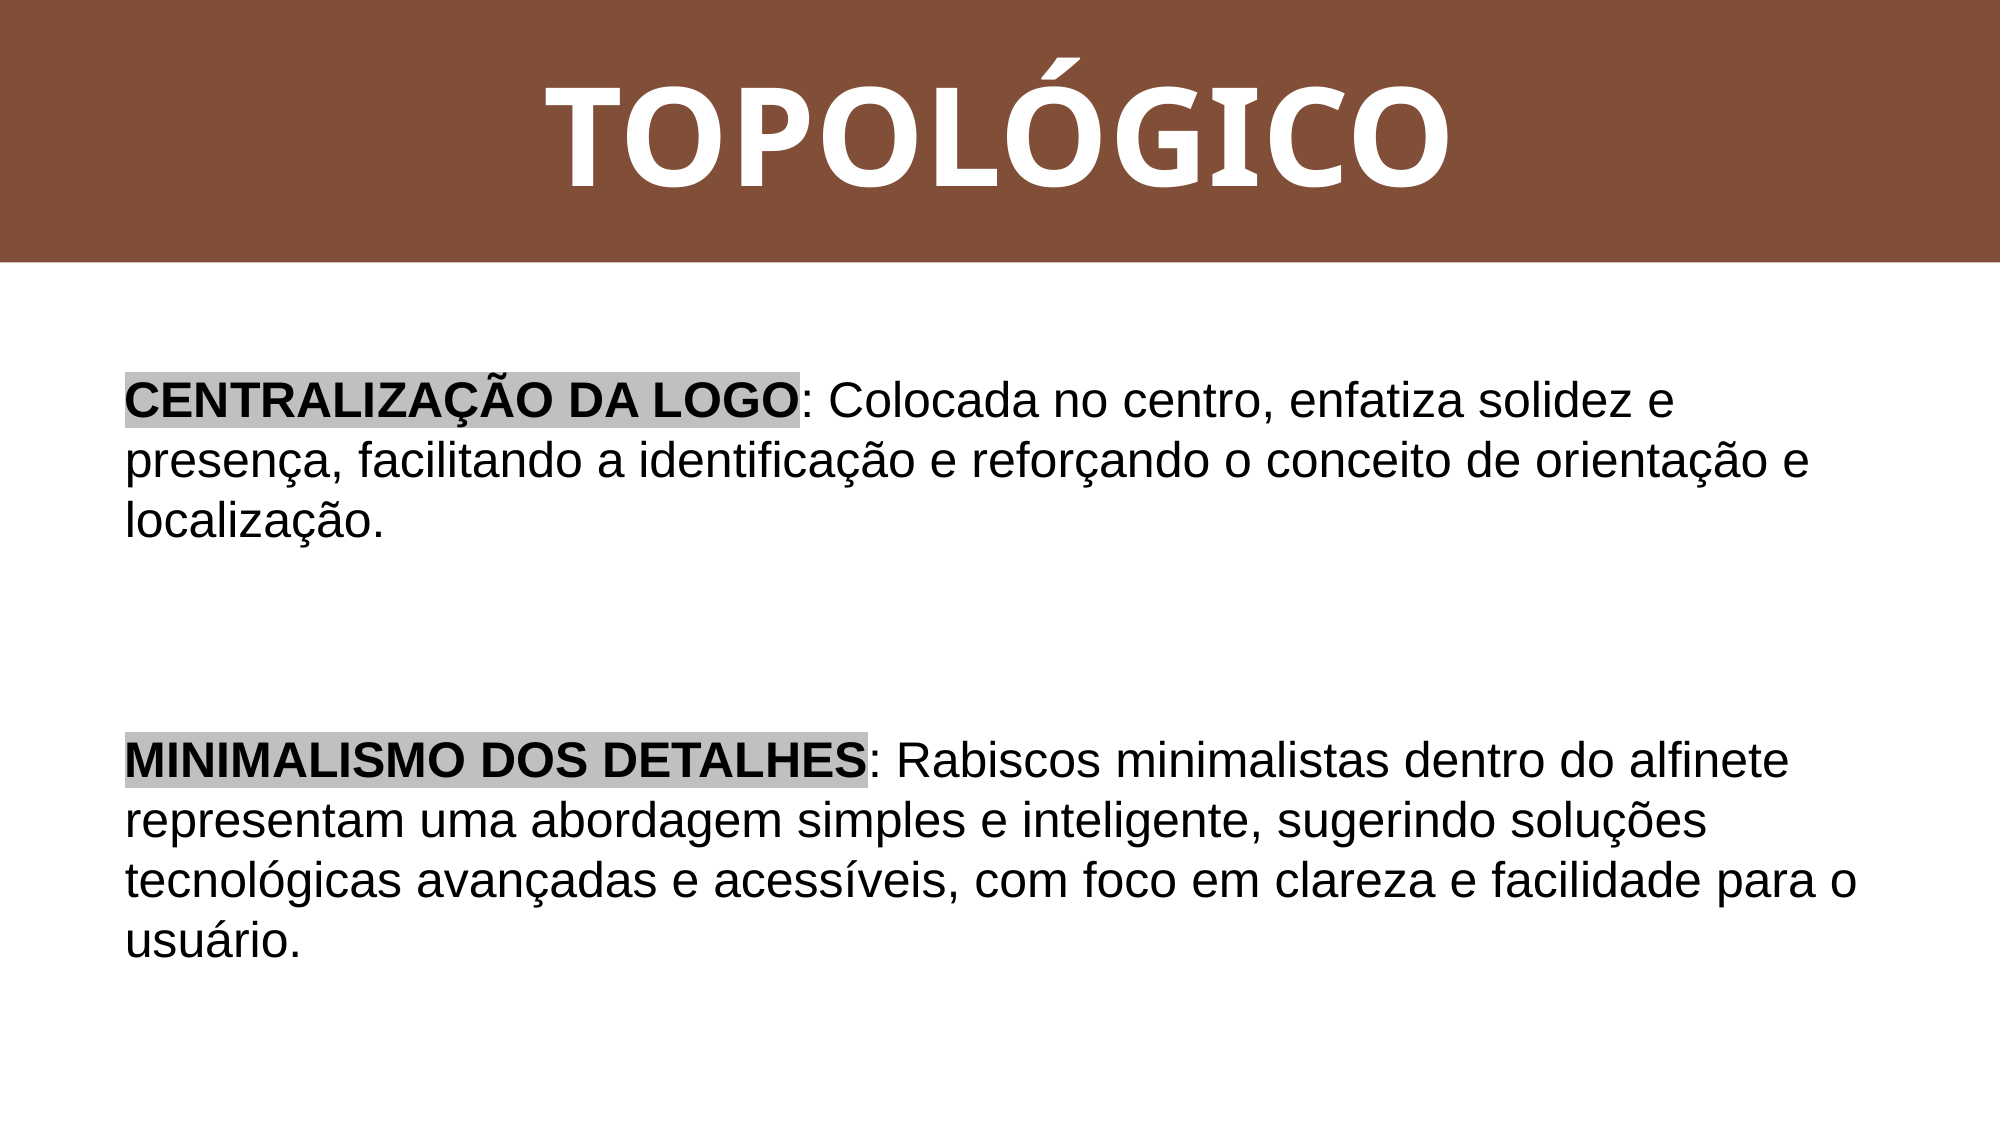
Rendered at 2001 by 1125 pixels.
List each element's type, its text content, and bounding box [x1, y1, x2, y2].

subtitle CENTRALIZAÇÃO DA LOGO: Colocada no centro, enfatiza solidez e presença, facilitando a identificação e reforçando o conceito de orientação e localização. MINIMALISMO DOS DETALHES: Rabiscos minimalistas dentro do alfinete representam uma abordagem simples e inteligente, sugerindo soluções tecnológicas avançadas e acessíveis, com foco em clareza e facilidade para o usuário. [109, 333, 1891, 1001]
text_box TOPOLÓGICO [0, 0, 2000, 263]
